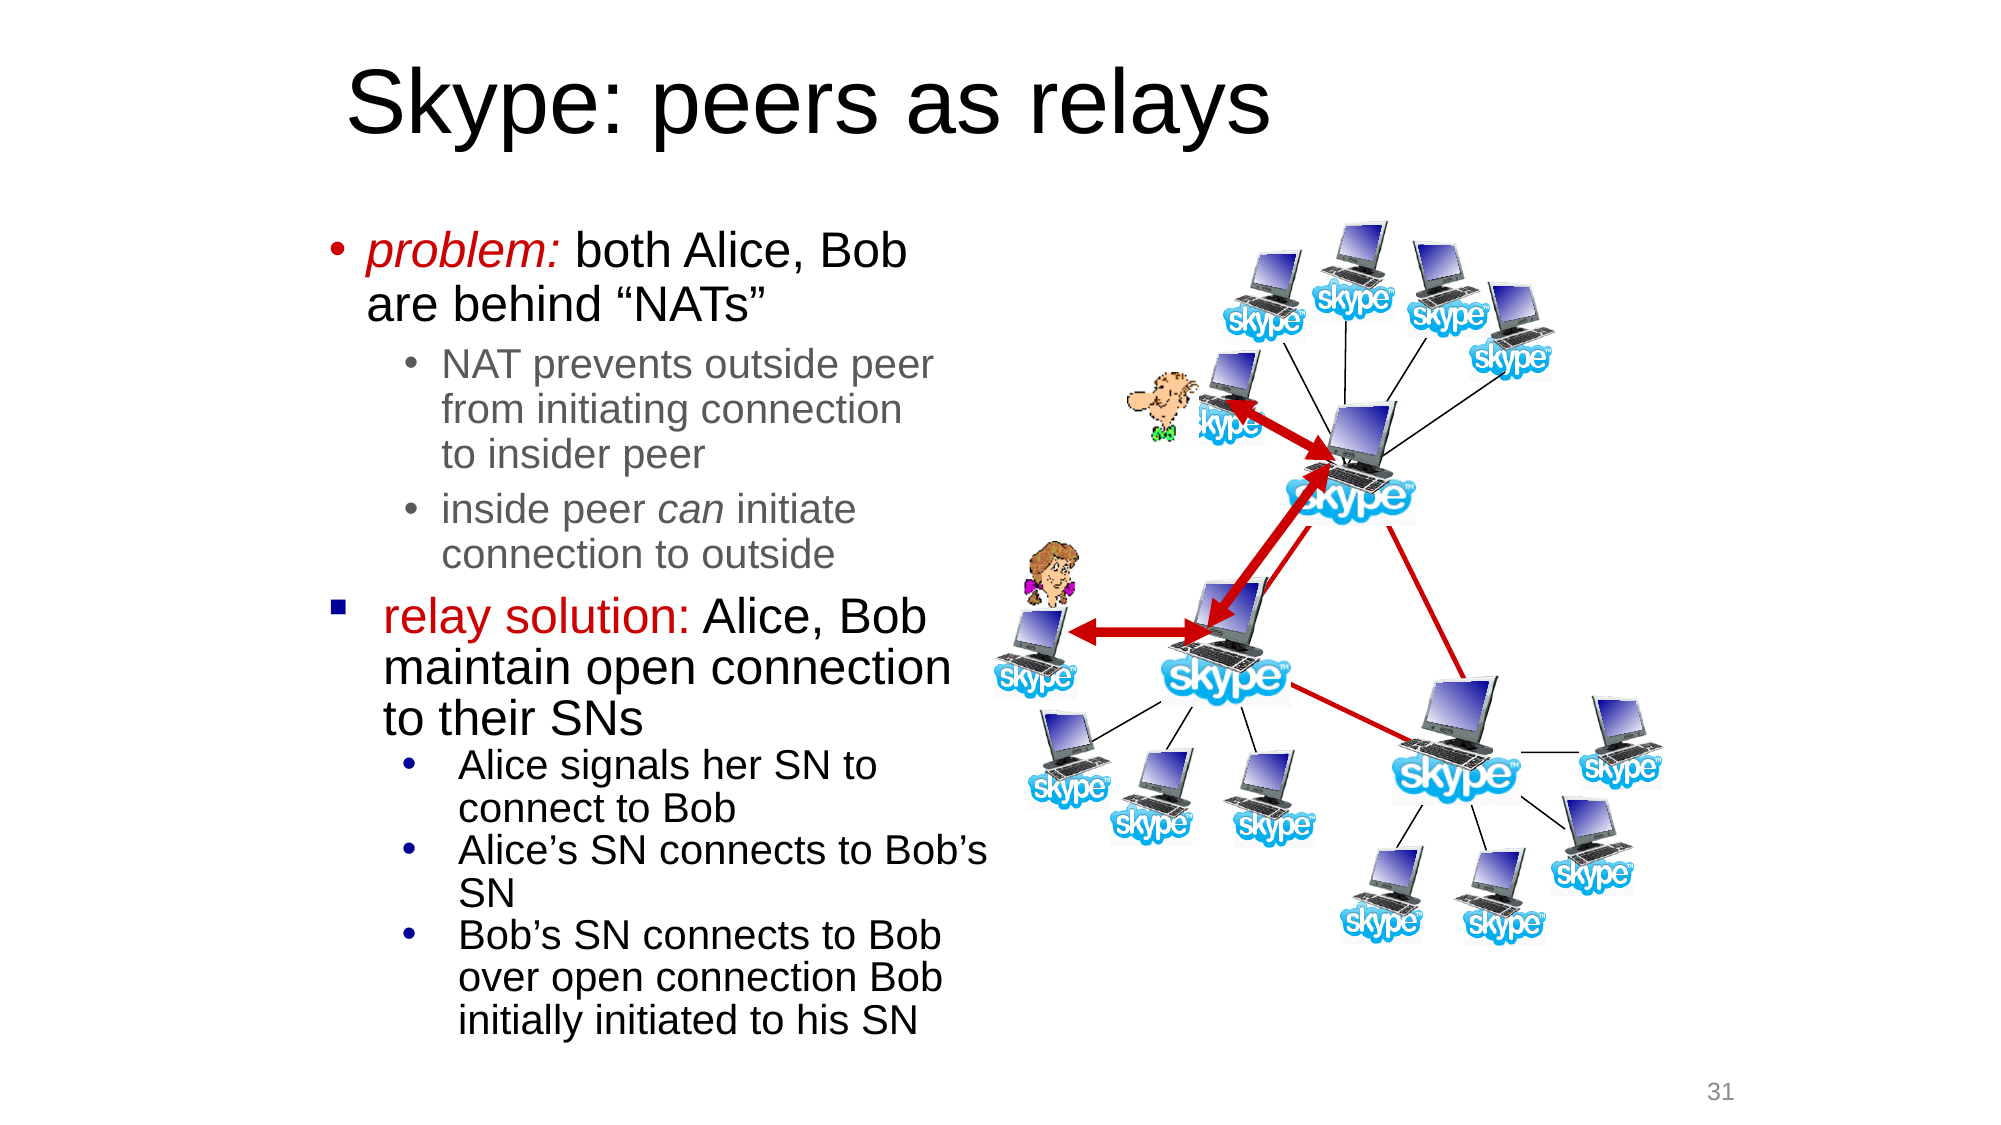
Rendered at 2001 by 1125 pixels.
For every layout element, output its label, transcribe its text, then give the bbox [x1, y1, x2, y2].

title Skype: peers as relays [330, 24, 1606, 182]
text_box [978, 603, 1070, 683]
text_box relay solution: Alice, Bob maintain open connection to their SNs Alice signals her SN to connect to Bob Alice’s SN connects to Bob’s SN Bob’s SN connects to Bob over open connection Bob initially initiated to his SN [312, 585, 1022, 1043]
picture [1035, 656, 1077, 699]
picture [1022, 541, 1079, 611]
picture [1041, 683, 1053, 692]
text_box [1028, 217, 1681, 946]
picture [1028, 683, 1035, 692]
slide_number 31 [1637, 1068, 1750, 1113]
picture [994, 683, 1026, 699]
picture [1127, 372, 1199, 445]
list problem: both Alice, Bob are behind “NATs” NAT prevents outside peer from initiating connection to insider peer inside peer can initiate connection to outside [314, 216, 960, 585]
